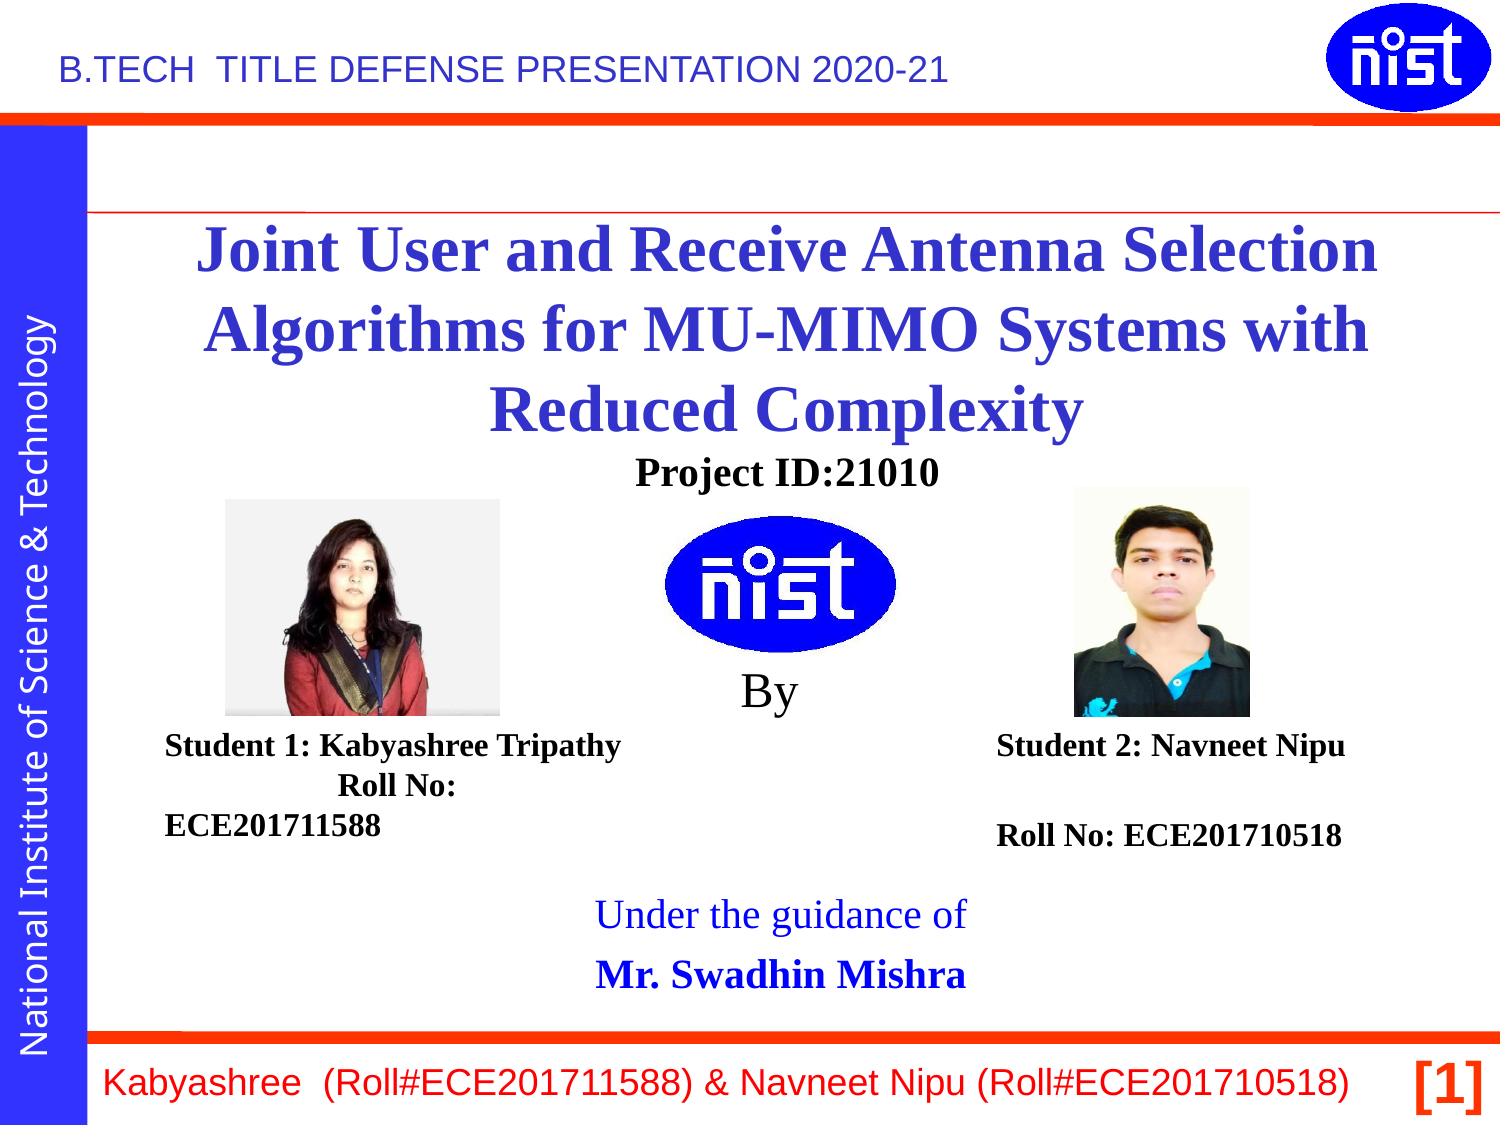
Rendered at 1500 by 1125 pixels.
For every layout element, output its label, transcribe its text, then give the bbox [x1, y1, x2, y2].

text_box Student 1: Kabyashree Tripathy Roll No: ECE201711588 [149, 715, 663, 825]
picture [1323, 0, 1499, 117]
picture [224, 499, 501, 716]
text_box Under the guidance of Mr. Swadhin Mishra [474, 879, 1088, 1035]
picture [662, 512, 901, 656]
picture [1108, 700, 1115, 710]
picture [1074, 487, 1251, 717]
text_box Joint User and Receive Antenna Selection Algorithms for MU-MIMO Systems with Reduced Complexity Project ID:21010 [162, 274, 1413, 425]
text_box Student 2: Navneet Nipu Roll No: ECE201710518 [981, 715, 1500, 825]
text_box By [725, 664, 814, 725]
